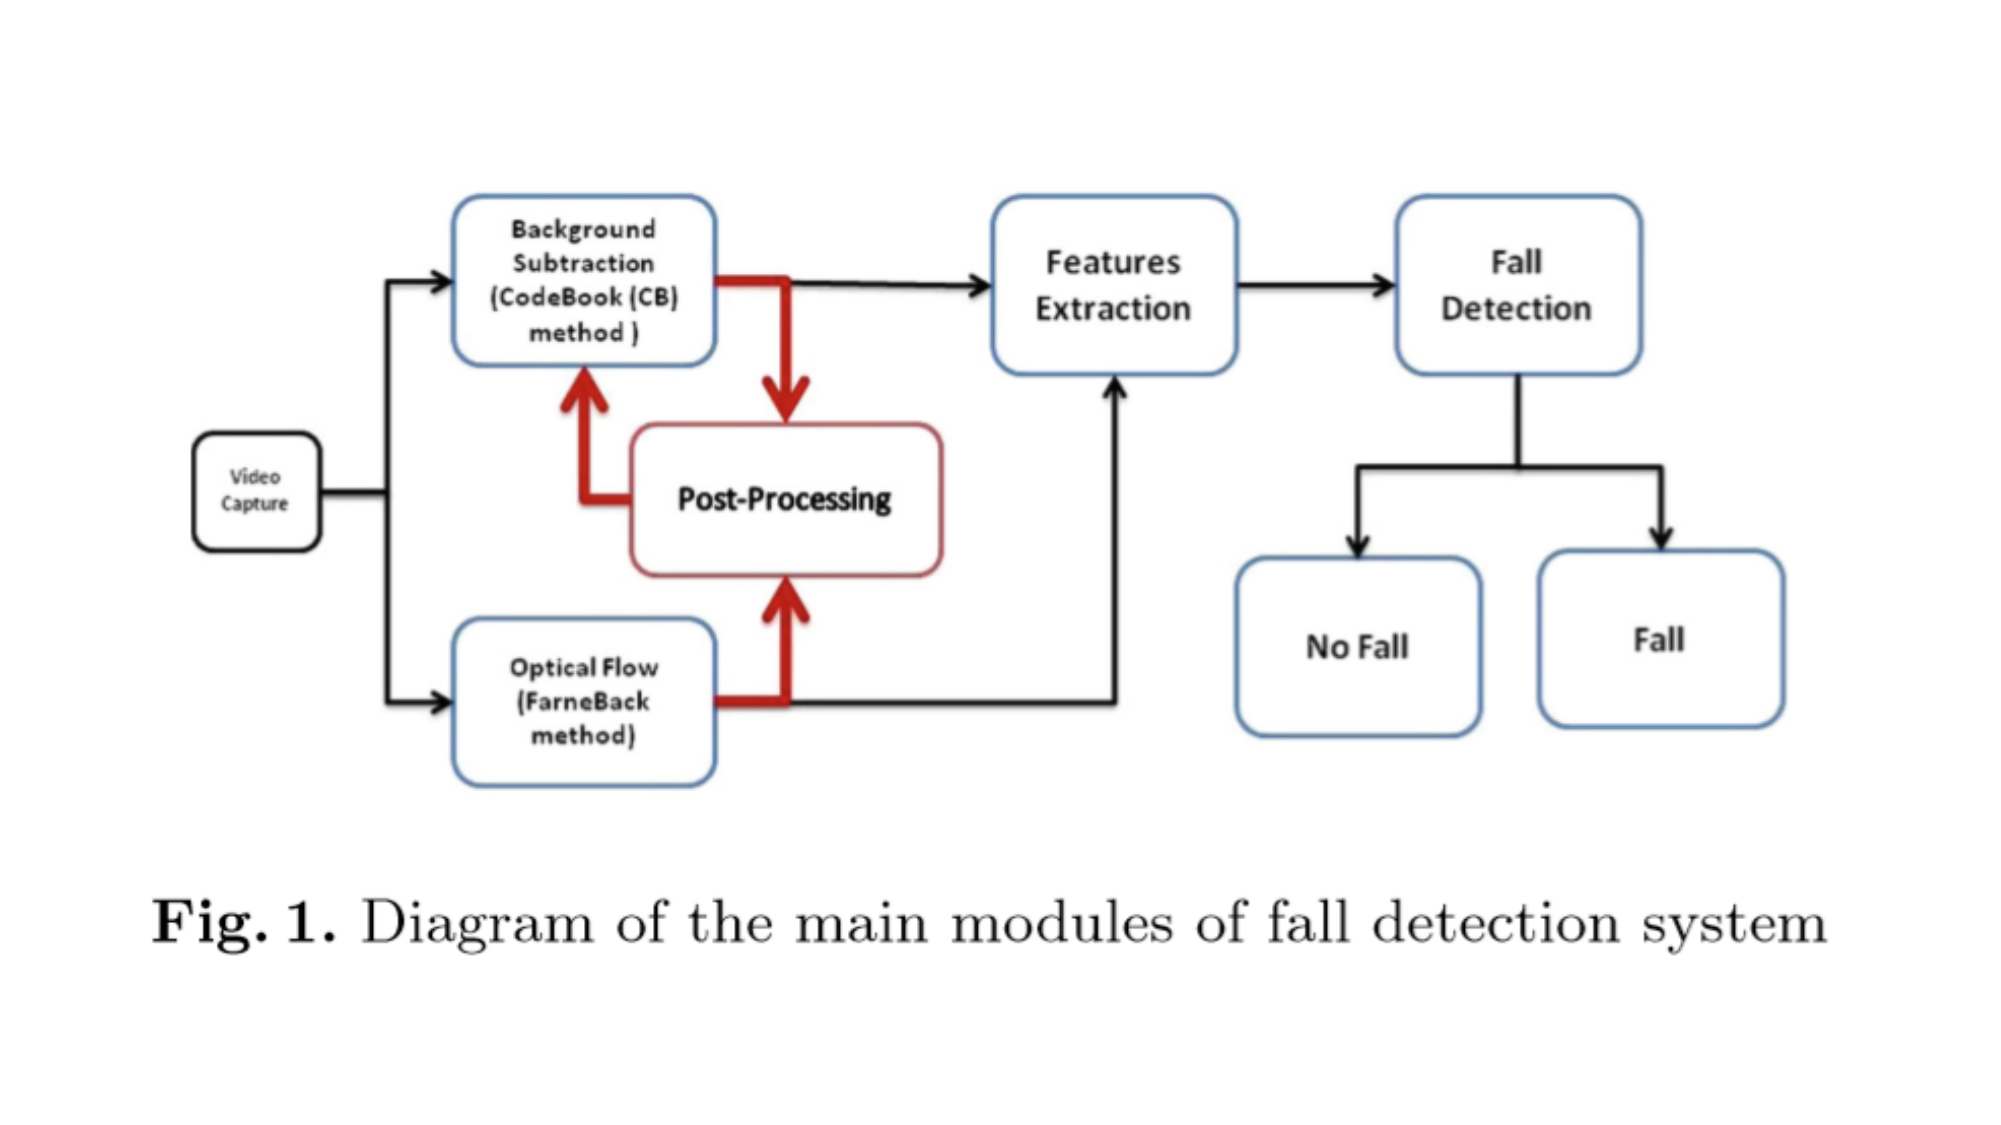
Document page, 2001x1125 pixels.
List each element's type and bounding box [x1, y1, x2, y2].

list [90, 141, 1882, 984]
